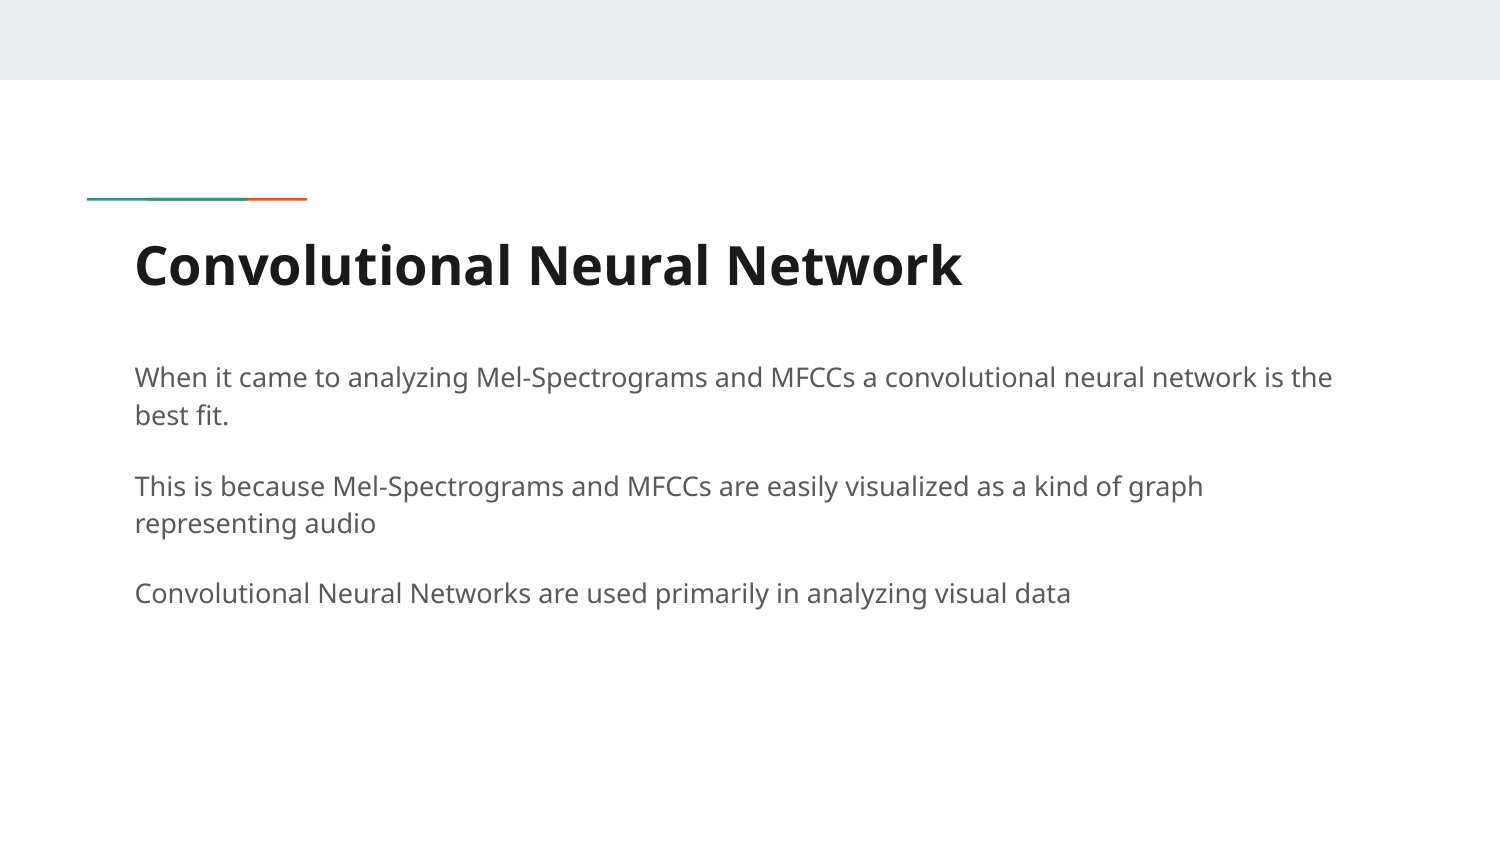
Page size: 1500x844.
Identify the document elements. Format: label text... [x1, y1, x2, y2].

list When it came to analyzing Mel-Spectrograms and MFCCs a convolutional neural network is the best fit. This is because Mel-Spectrograms and MFCCs are easily visualized as a kind of graph representing audio Convolutional Neural Networks are used primarily in analyzing visual data [119, 341, 1381, 712]
title Convolutional Neural Network [119, 216, 1381, 305]
